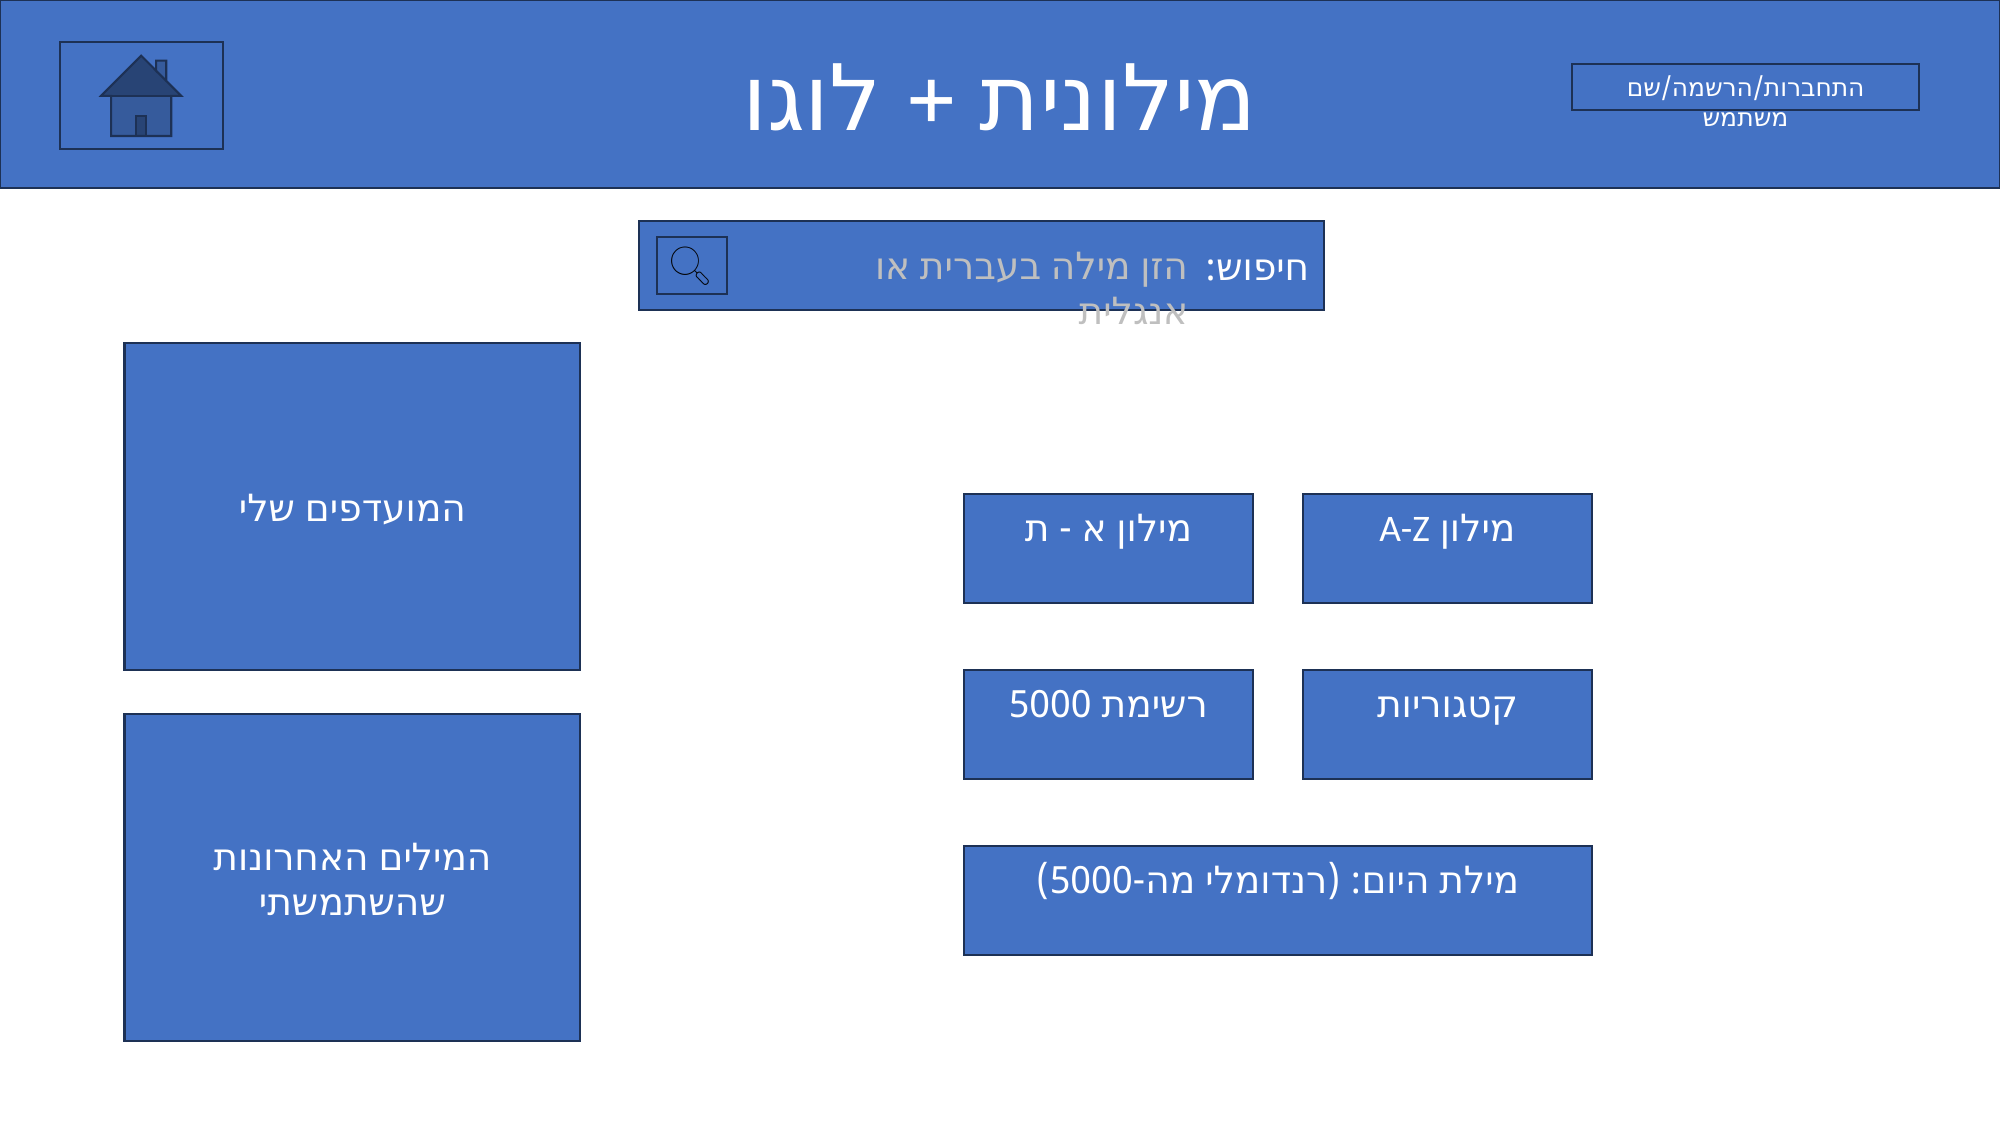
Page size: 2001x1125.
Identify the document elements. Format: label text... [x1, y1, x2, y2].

text_box מילת היום: (רנדומלי מה-5000) [963, 845, 1593, 956]
text_box רשימת 5000 [963, 669, 1254, 780]
text_box התחברות/הרשמה/שם משתמש [1571, 63, 1920, 111]
text_box מילונית + לוגו [0, 0, 2000, 189]
text_box הזן מילה בעברית או אנגלית [760, 235, 1203, 340]
text_box [656, 236, 728, 295]
text_box [59, 41, 224, 150]
text_box קטגוריות [1302, 669, 1593, 780]
text_box המועדפים שלי [123, 342, 581, 671]
text_box חיפוש: [638, 220, 1325, 311]
text_box המילים האחרונות שהשתמשתי [123, 713, 581, 1042]
text_box מילון A-Z [1302, 493, 1593, 604]
picture [667, 242, 713, 289]
text_box מילון א - ת [963, 493, 1254, 604]
